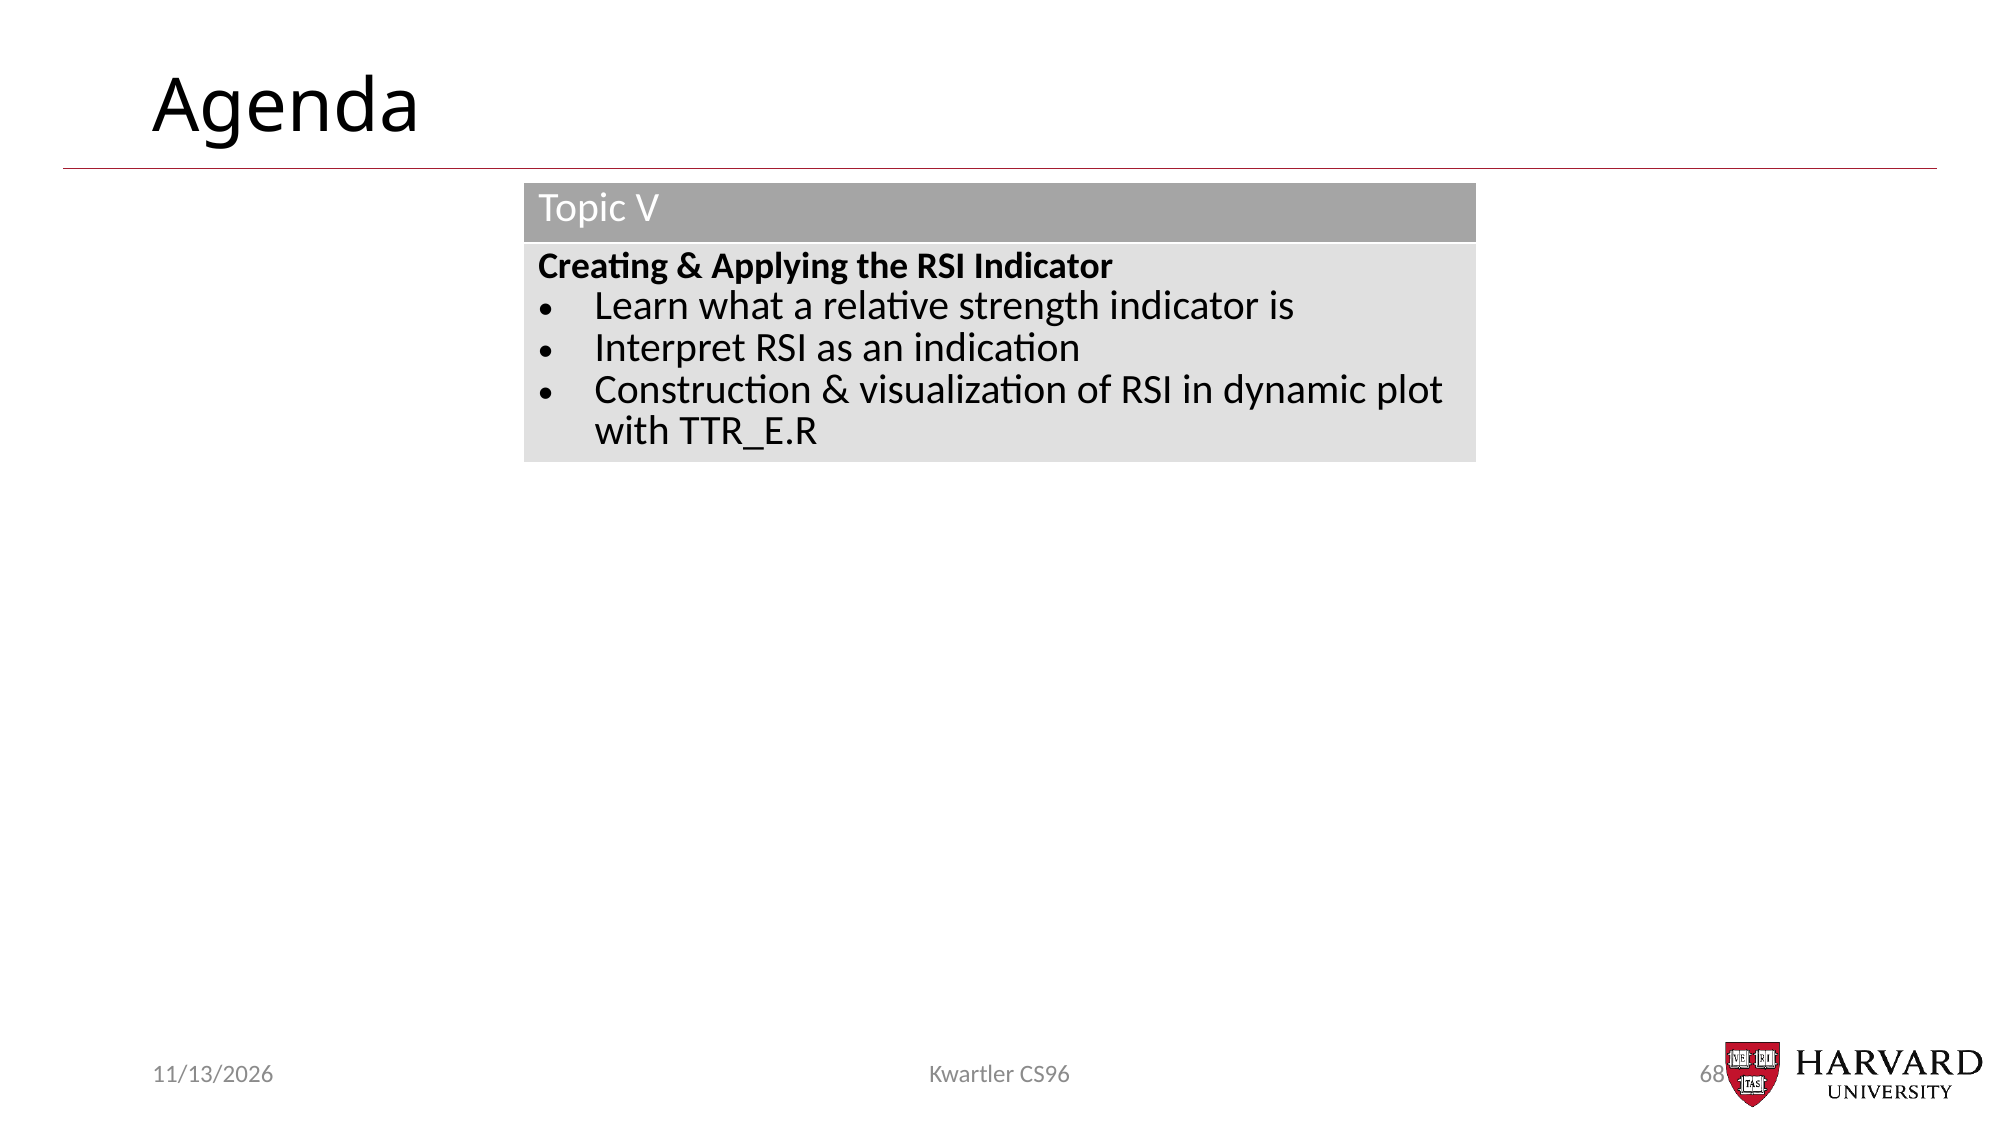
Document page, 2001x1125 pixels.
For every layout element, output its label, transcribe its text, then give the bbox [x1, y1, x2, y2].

text_box 68 [1412, 1042, 1741, 1103]
title Agenda [137, 59, 1863, 156]
picture [1703, 1024, 2001, 1125]
table_cell Creating & Applying the RSI Indicator Learn what a relative strength indicator is Interpret RSI as an indication Construction & visualization of RSI in dynamic plot with TTR_E.R [524, 244, 1476, 462]
footer Kwartler CS96 [662, 1042, 1338, 1103]
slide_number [137, 1042, 588, 1103]
table_header Topic V [524, 183, 1476, 242]
